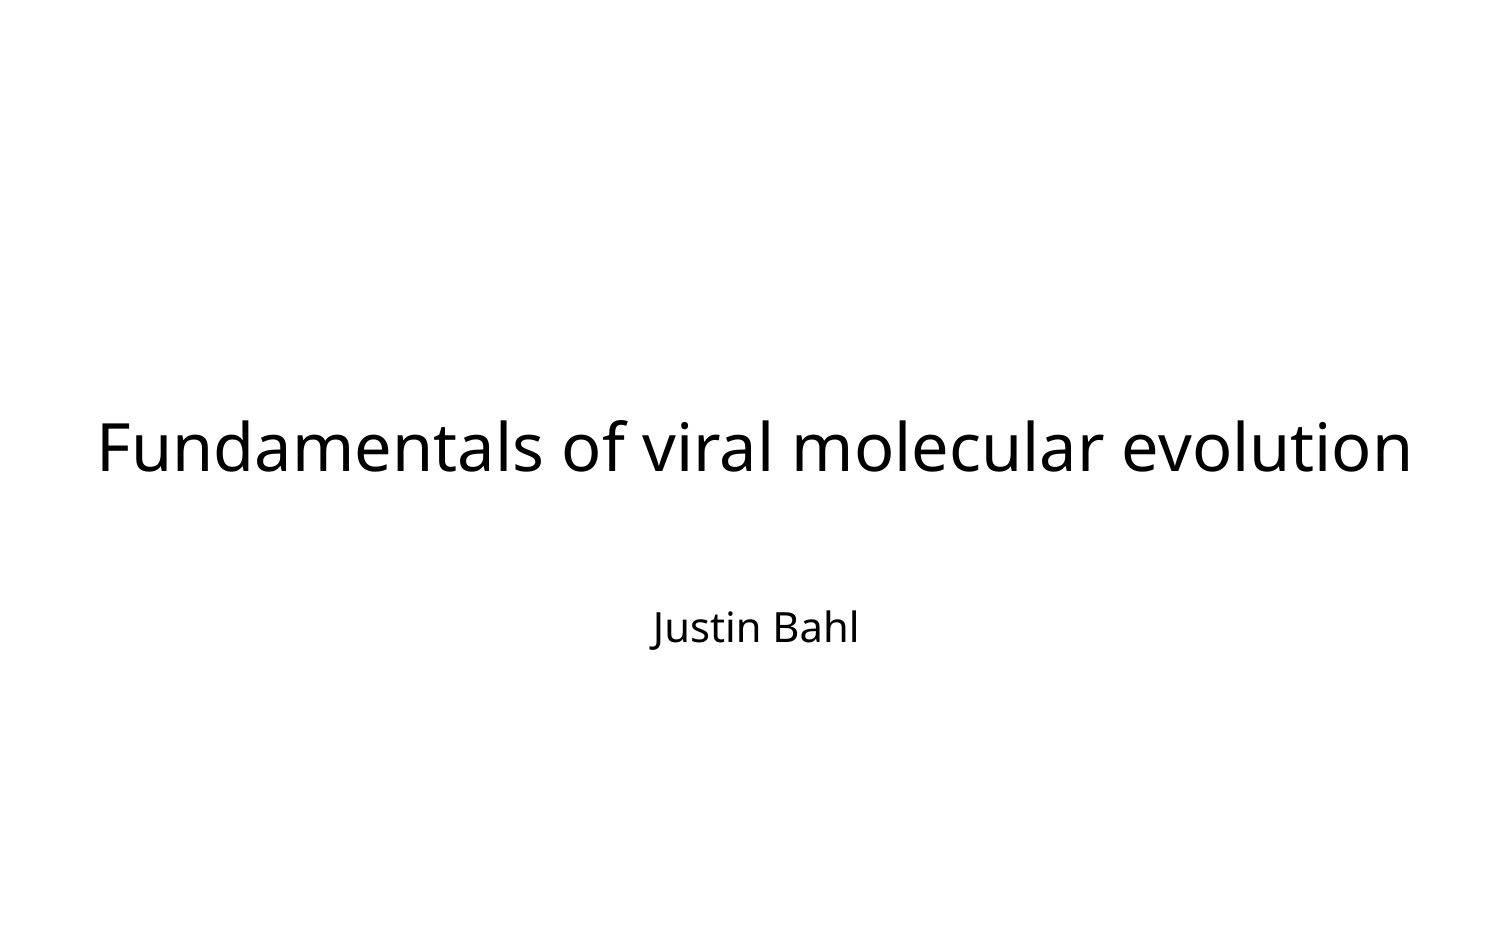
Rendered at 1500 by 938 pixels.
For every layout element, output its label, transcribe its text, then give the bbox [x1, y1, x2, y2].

subtitle Justin Bahl [237, 593, 1275, 698]
title Fundamentals of viral molecular evolution [62, 343, 1450, 545]
